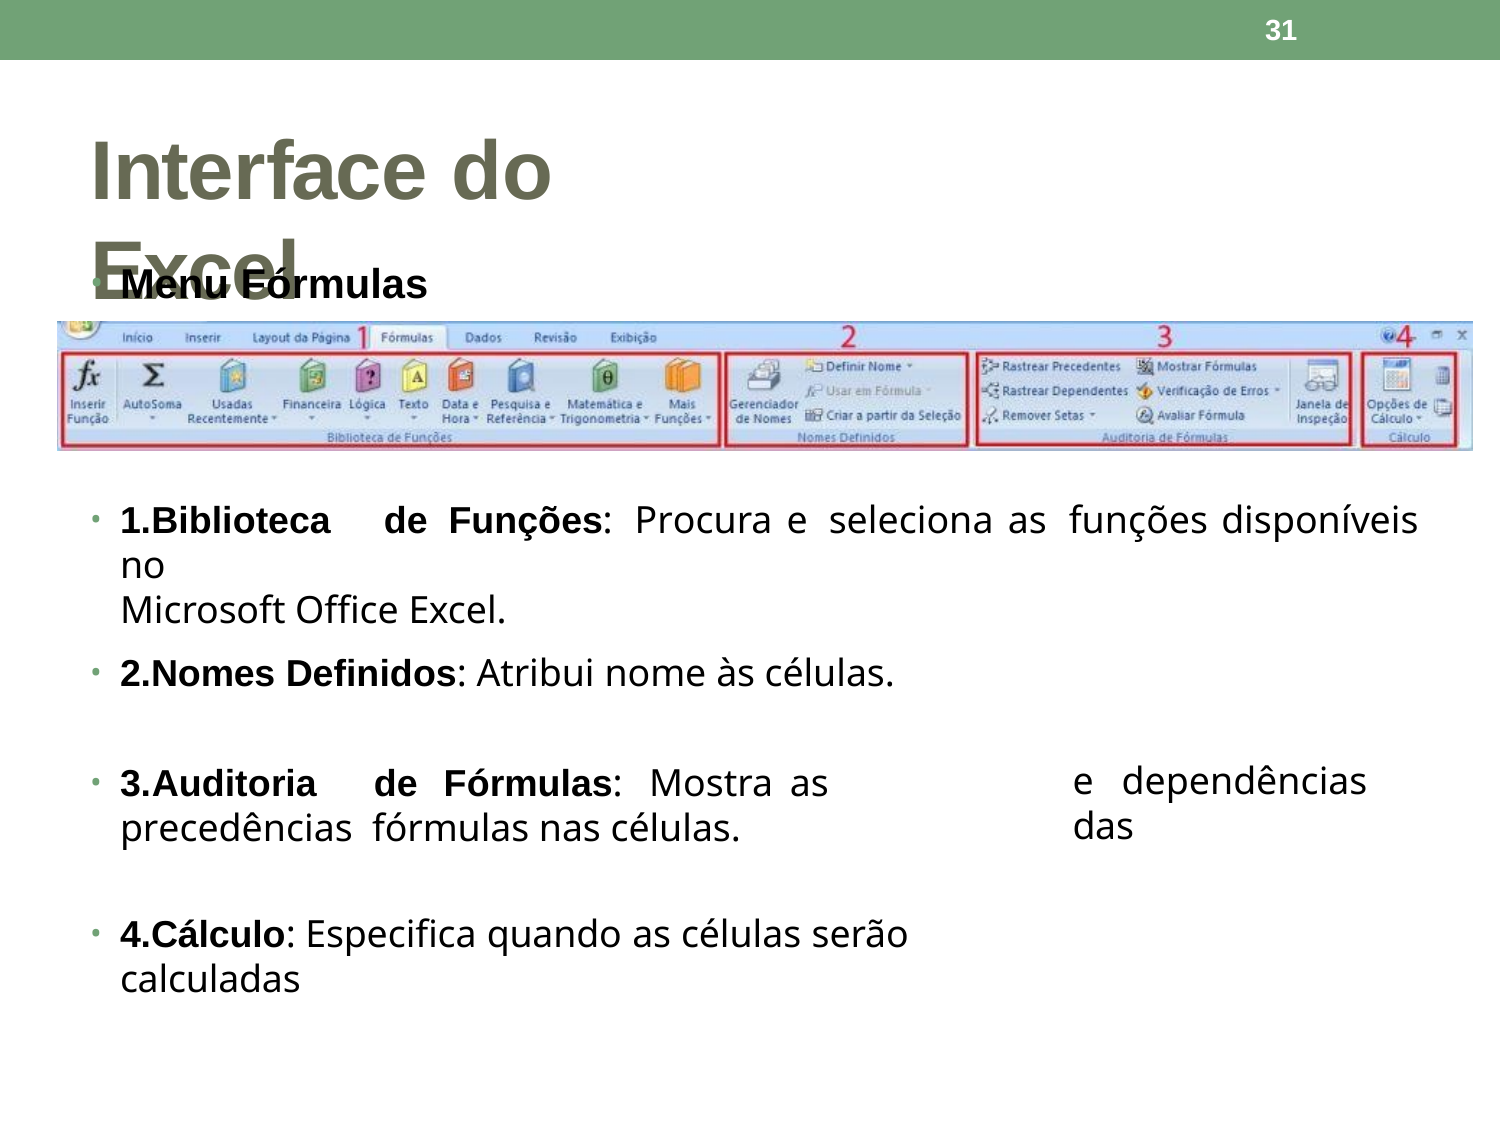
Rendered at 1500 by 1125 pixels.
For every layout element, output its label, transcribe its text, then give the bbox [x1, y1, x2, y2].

text_box 31 [1263, 9, 1300, 47]
text_box 1.Biblioteca de Funções: Procura e seleciona as funções disponíveis no Microsoft Office Excel. [87, 493, 1442, 631]
text_box 2.Nomes Definidos: Atribui nome às células. 3.Auditoria de Fórmulas: Mostra as precedências fórmulas nas células. [87, 646, 1049, 850]
text_box 4.Cálculo: Especifica quando as células serão calculadas [87, 907, 1084, 1000]
text_box Menu Fórmulas [87, 254, 430, 307]
picture [56, 321, 1473, 451]
text_box e dependências das [1070, 754, 1442, 847]
title Interface do Excel [87, 114, 770, 317]
